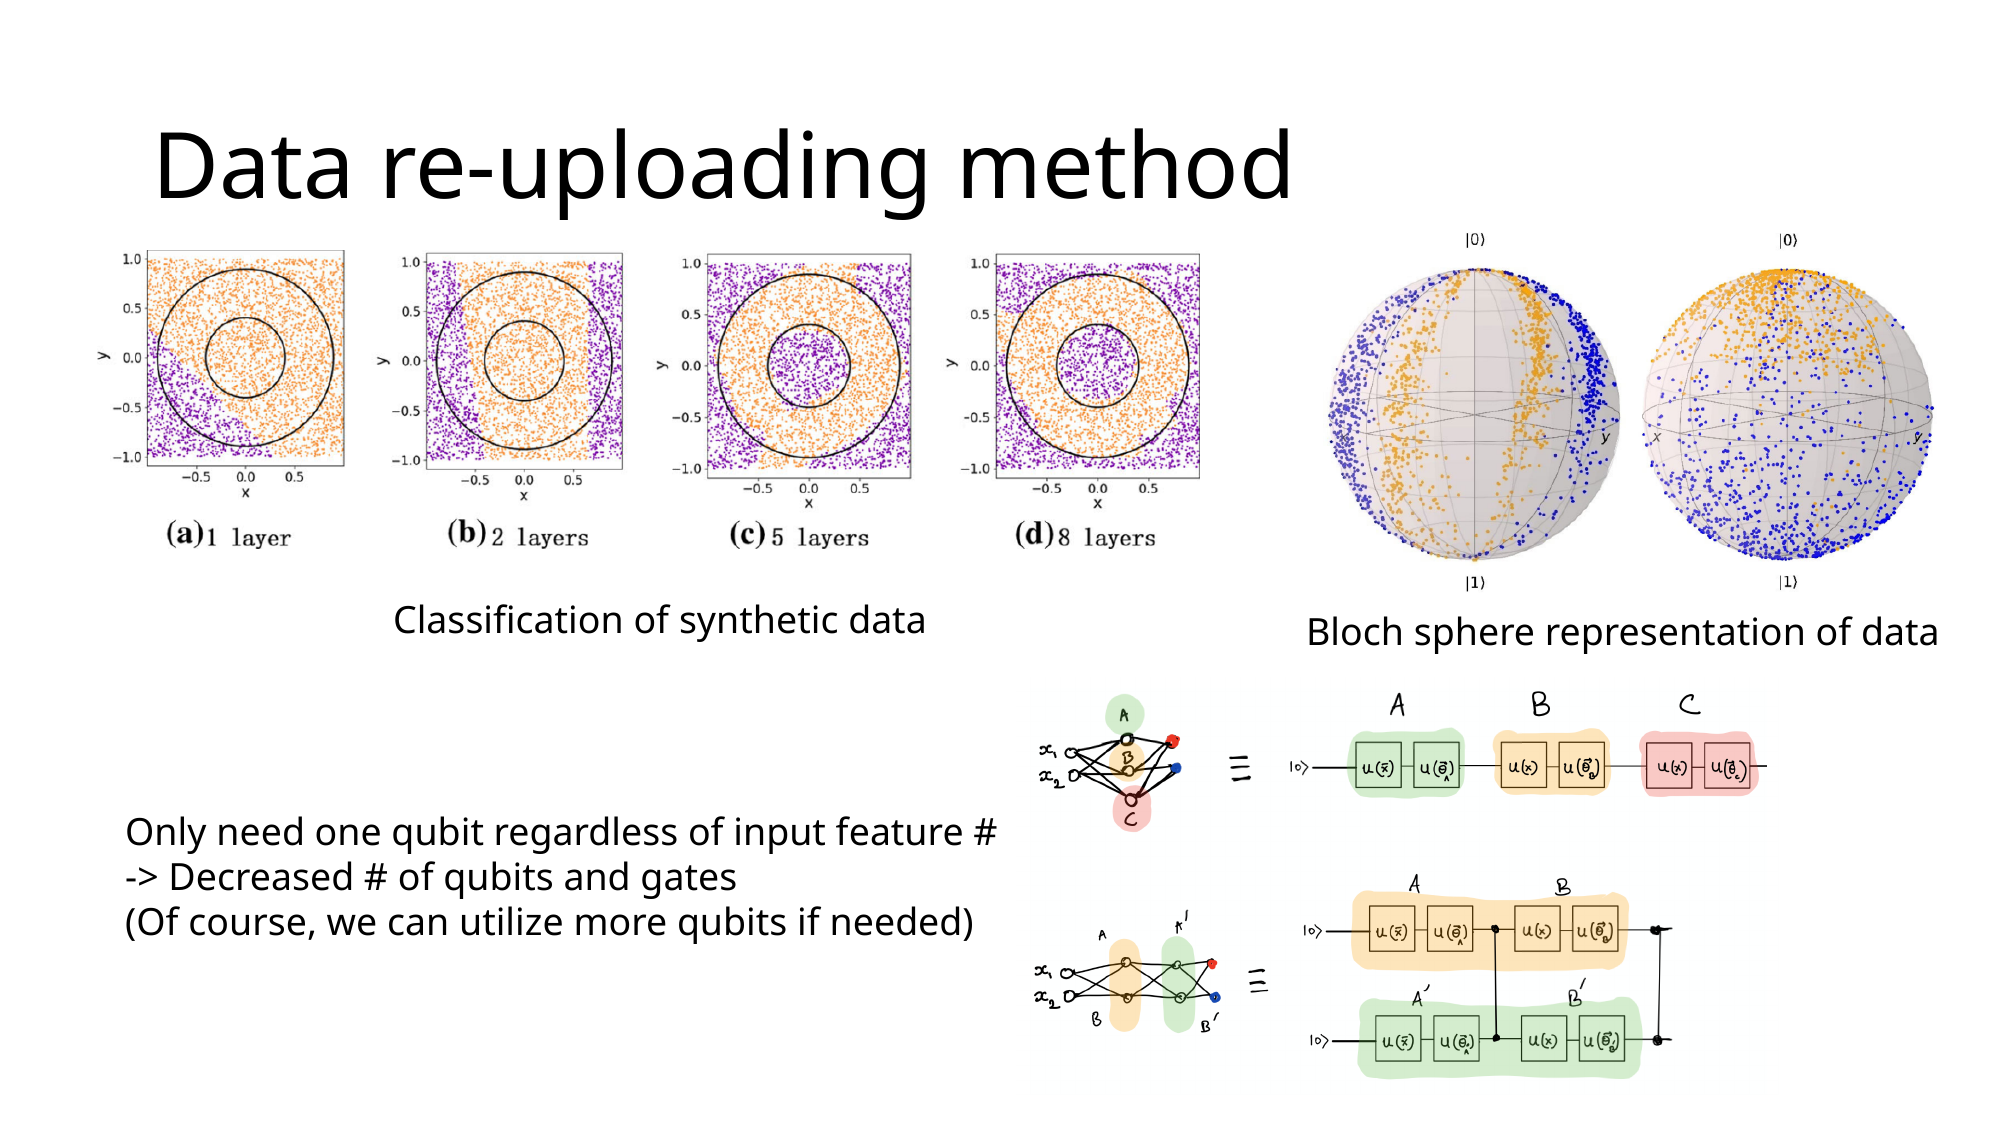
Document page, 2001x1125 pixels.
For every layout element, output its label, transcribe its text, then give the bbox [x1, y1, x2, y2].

title Data re-uploading method [137, 59, 1863, 278]
picture [1016, 677, 1779, 1095]
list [72, 230, 1235, 563]
text_box Classification of synthetic data [378, 588, 943, 649]
picture [1299, 221, 1947, 601]
text_box Only need one qubit regardless of input feature # -> Decreased # of qubits and gates (Of course, we can utilize more qubits if needed) [110, 800, 1014, 950]
text_box Bloch sphere representation of data [1291, 600, 1956, 661]
